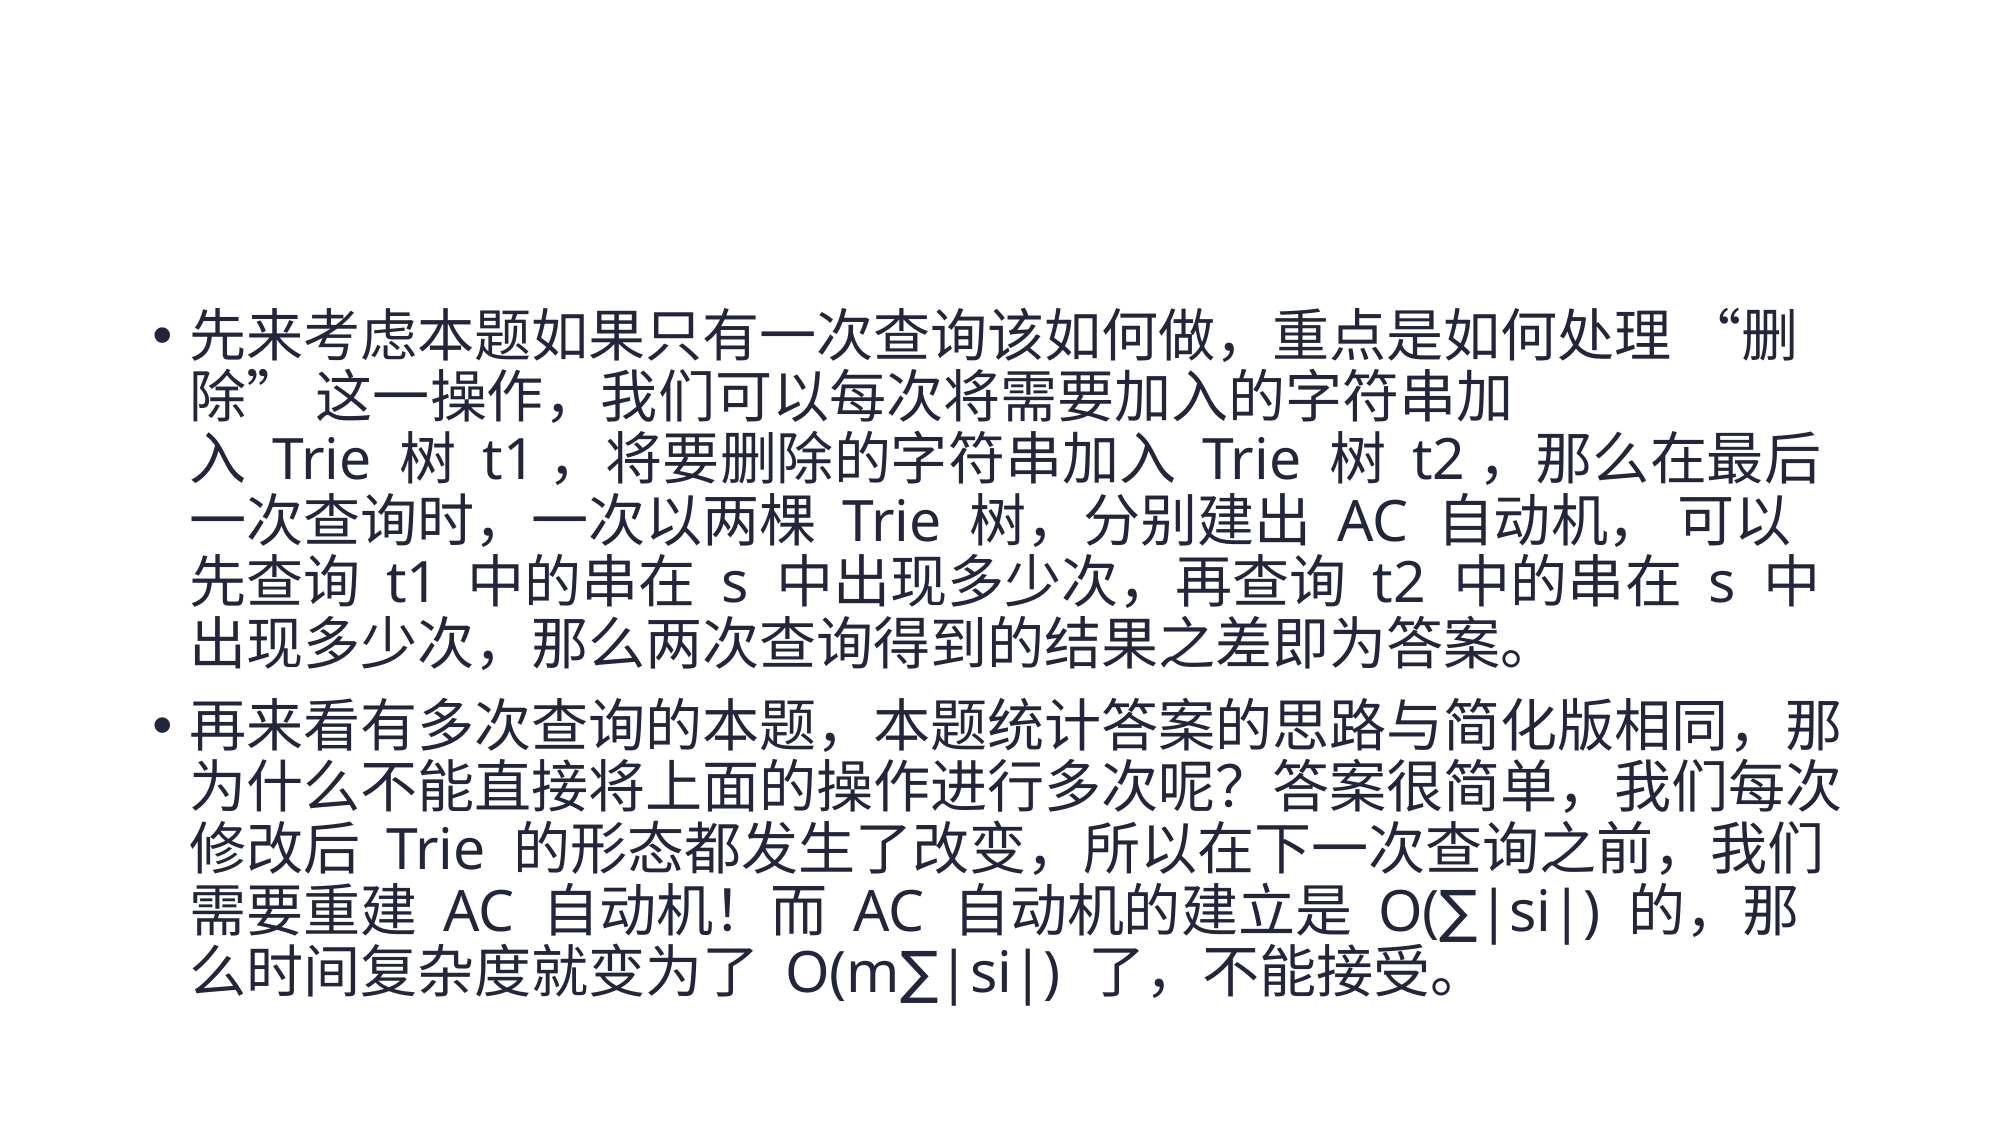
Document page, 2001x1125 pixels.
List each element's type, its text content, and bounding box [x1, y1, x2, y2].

list 先来考虑本题如果只有一次查询该如何做，重点是如何处理 “删除” 这一操作，我们可以每次将需要加入的字符串加入 Trie 树 t1，将要删除的字符串加入 Trie 树 t2，那么在最后一次查询时，一次以两棵 Trie 树，分别建出 AC 自动机， 可以先查询 t1 中的串在 s 中出现多少次，再查询 t2 中的串在 s 中出现多少次，那么两次查询得到的结果之差即为答案。 再来看有多次查询的本题，本题统计答案的思路与简化版相同，那为什么不能直接将上面的操作进行多次呢？答案很简单，我们每次修改后 Trie 的形态都发生了改变，所以在下一次查询之前，我们需要重建 AC 自动机！而 AC 自动机的建立是 O(∑|si|) 的，那么时间复杂度就变为了 O(m∑|si|) 了，不能接受。 [137, 299, 1863, 1014]
